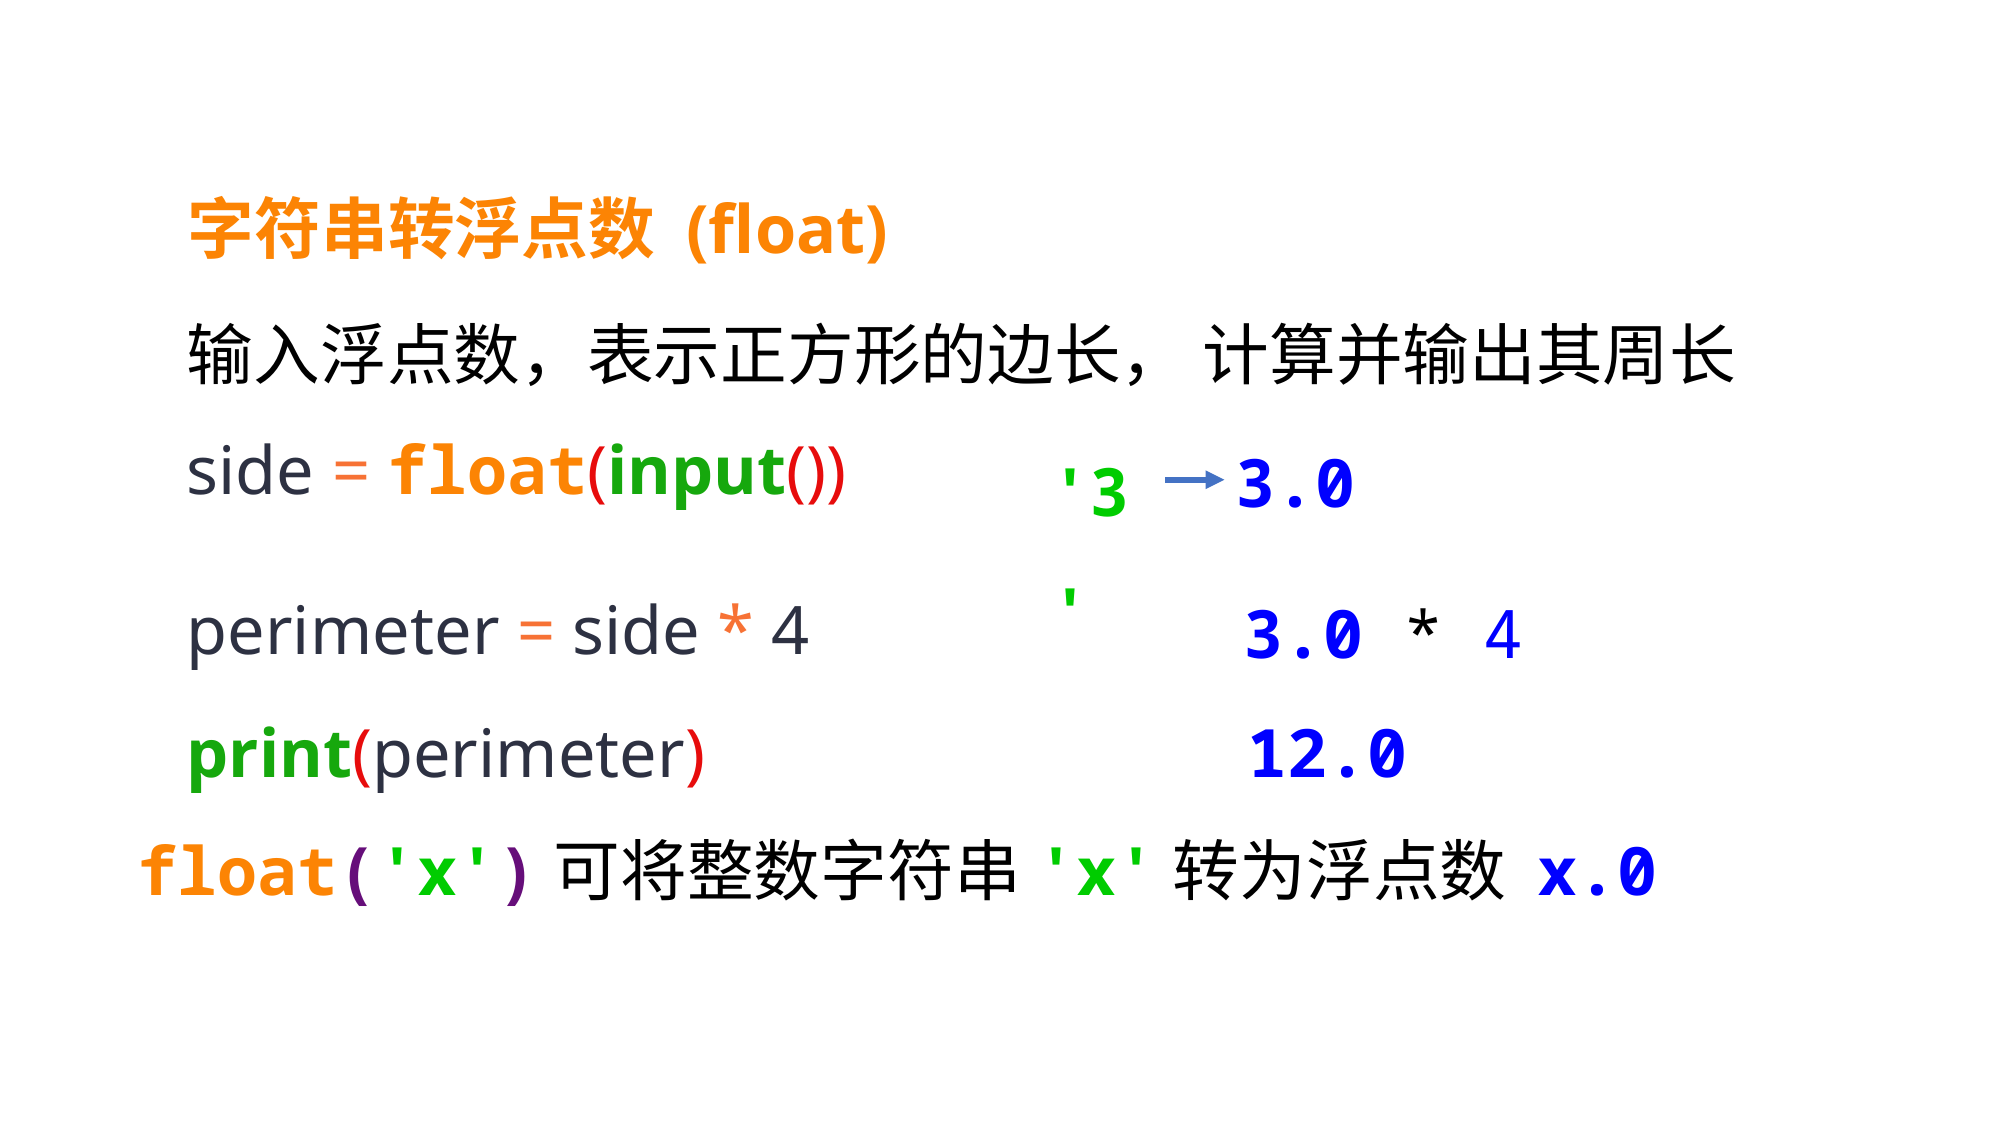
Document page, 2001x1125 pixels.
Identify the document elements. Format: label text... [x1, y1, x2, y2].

text_box '3' [1035, 402, 1177, 657]
text_box print(perimeter) [172, 663, 1024, 799]
text_box perimeter = side * 4 [172, 540, 1024, 663]
text_box 3.0 * 4 [1189, 544, 1548, 680]
text_box side = float(input()) [172, 420, 1024, 516]
text_box 12.0 [1192, 663, 1472, 799]
text_box 输入浮点数，表示正方形的边长， 计算并输出其周长 [172, 305, 1815, 401]
text_box 3.0 [1220, 433, 1370, 529]
text_box 字符串转浮点数 (float) [173, 139, 930, 275]
text_box float('x')可将整数字符串'x'转为浮点数 x.0 [123, 821, 1673, 916]
